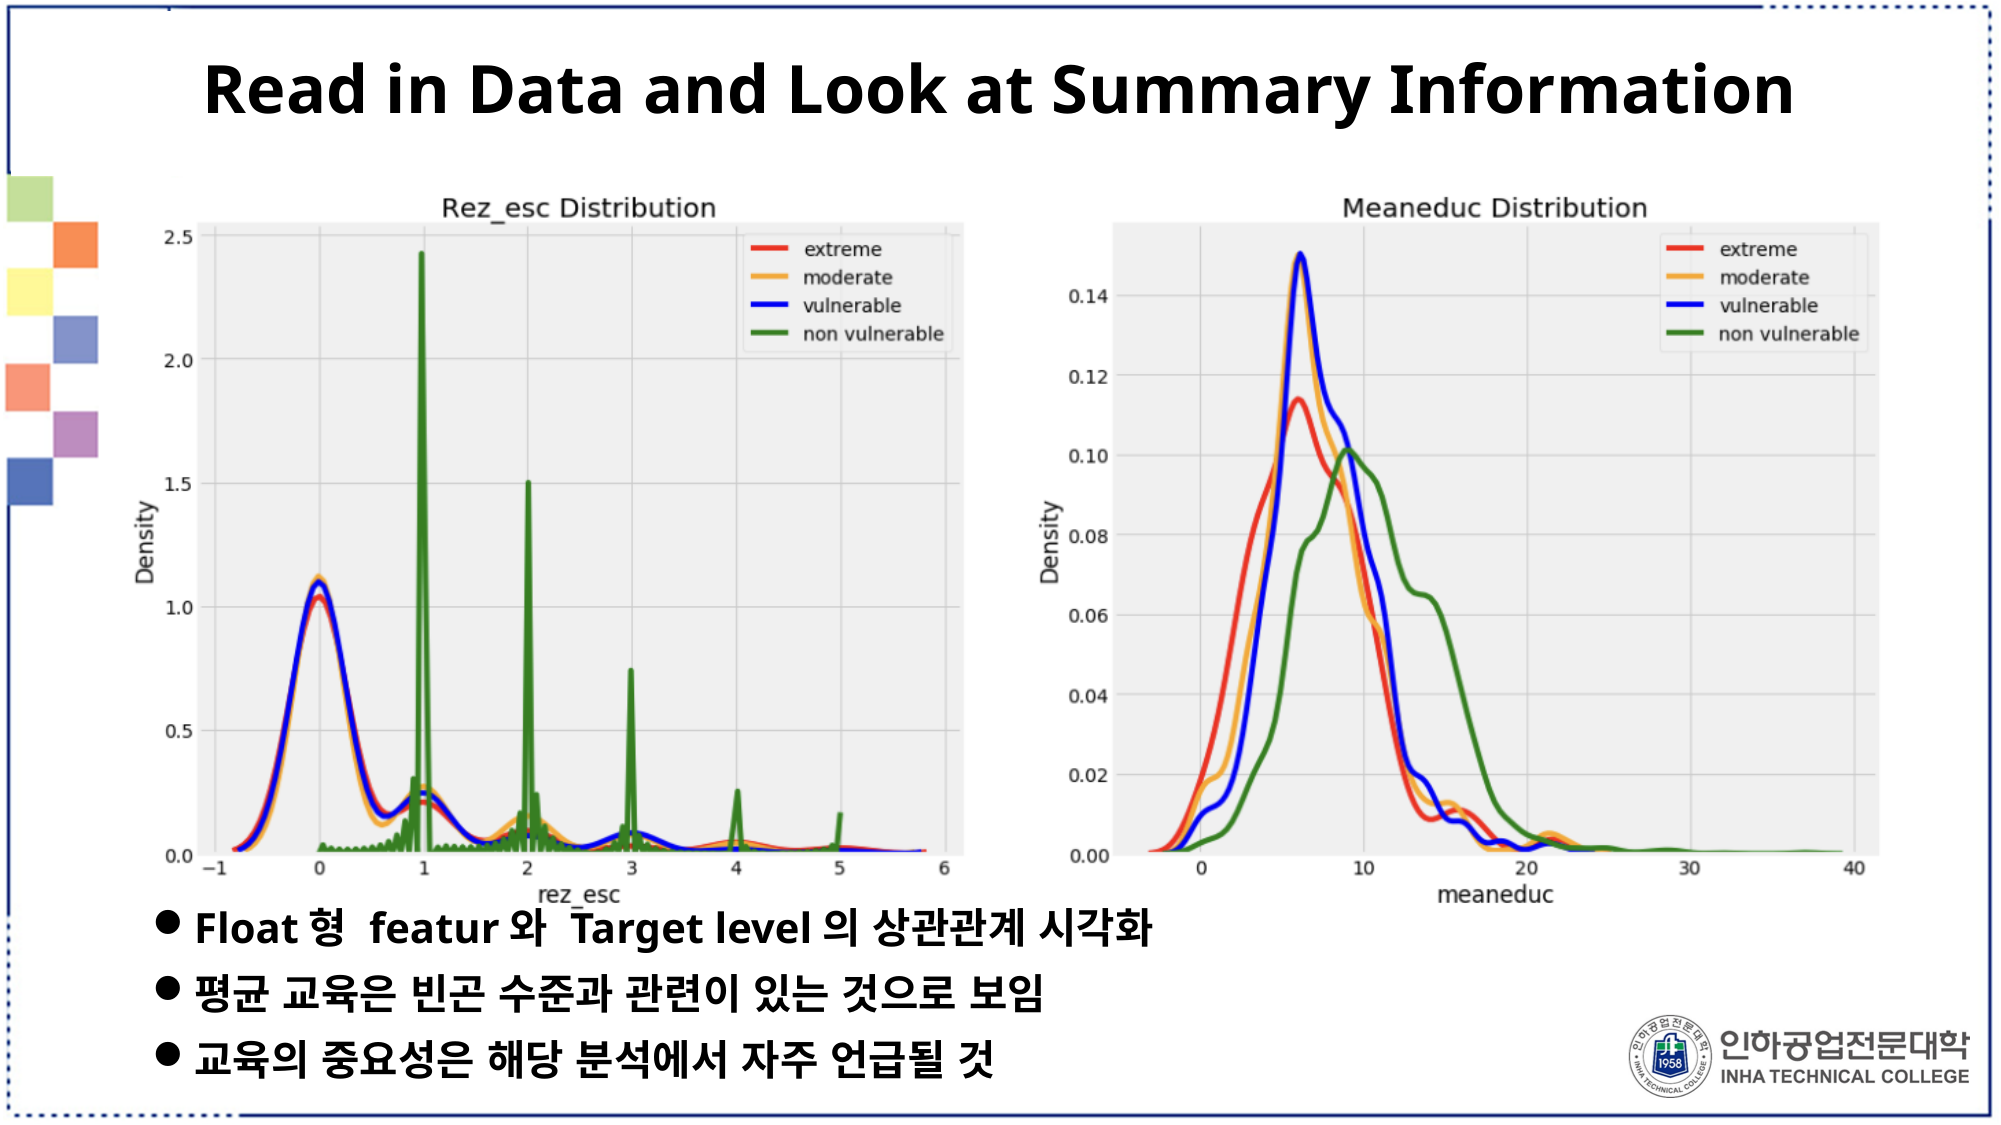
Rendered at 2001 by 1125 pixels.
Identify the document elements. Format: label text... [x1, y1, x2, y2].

picture [3, 1, 1999, 1125]
list Float형 featur와 Target level의 상관관계 시각화 평균 교육은 빈곤 수준과 관련이 있는 것으로 보임 교육의 중요성은 해당 분석에서 자주 언급될 것 [137, 925, 1863, 1098]
title Read in Data and Look at Summary Information [137, 5, 1863, 178]
